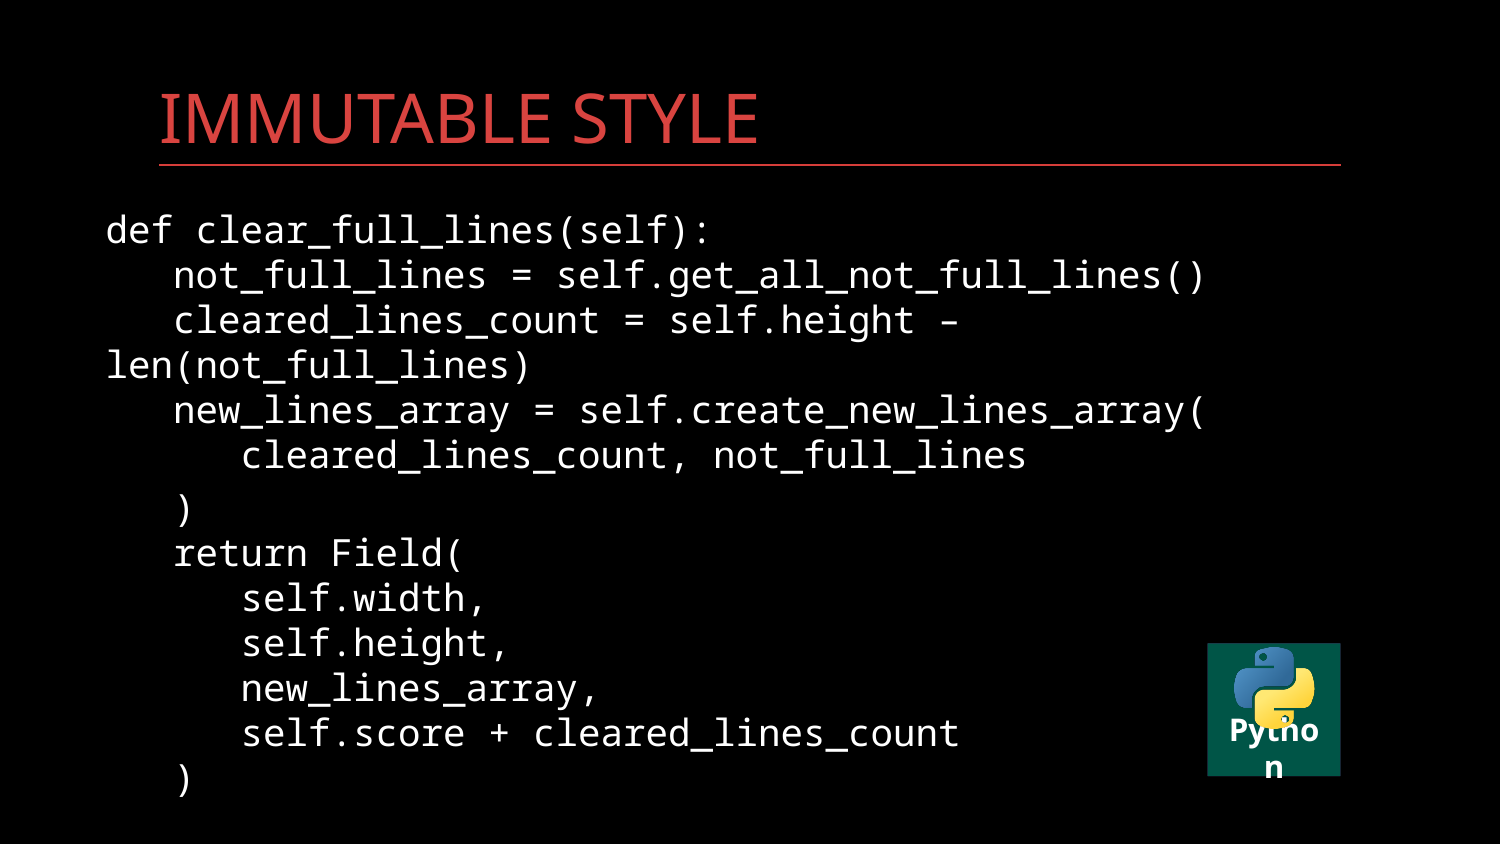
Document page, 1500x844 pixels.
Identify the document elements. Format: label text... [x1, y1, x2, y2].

list def clear_full_lines(self): not_full_lines = self.get_all_not_full_lines() cleared_lines_count = self.height – len(not_full_lines) new_lines_array = self.create_new_lines_array( cleared_lines_count, not_full_lines ) return Field( self.width, self.height, new_lines_array, self.score + cleared_lines_count ) [94, 200, 1341, 777]
picture [1233, 647, 1315, 729]
title IMMUTABLE STYLE [159, 67, 1341, 165]
text_box Python [1207, 643, 1341, 777]
